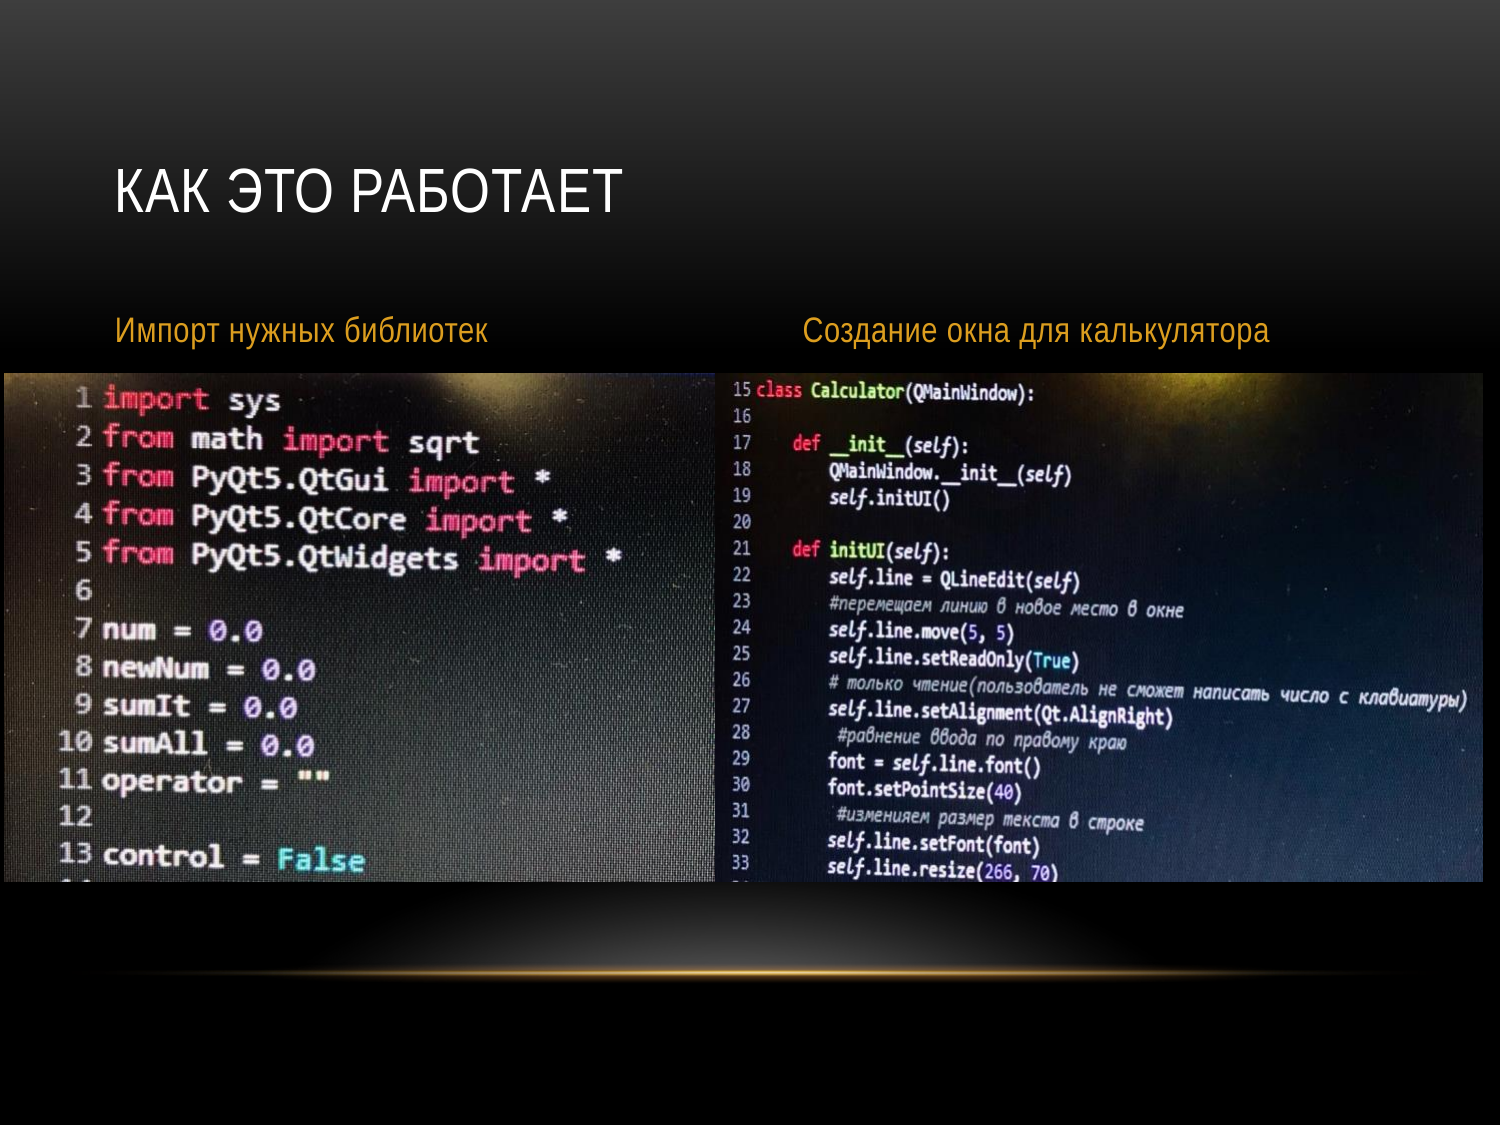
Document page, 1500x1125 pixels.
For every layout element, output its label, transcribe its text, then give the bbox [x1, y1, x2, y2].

list Создание окна для калькулятора [787, 262, 1483, 357]
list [4, 373, 715, 882]
list Импорт нужных библиотек [99, 262, 713, 357]
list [715, 373, 1483, 882]
picture [0, 0, 1500, 1125]
title Как это работает [99, 45, 1400, 233]
